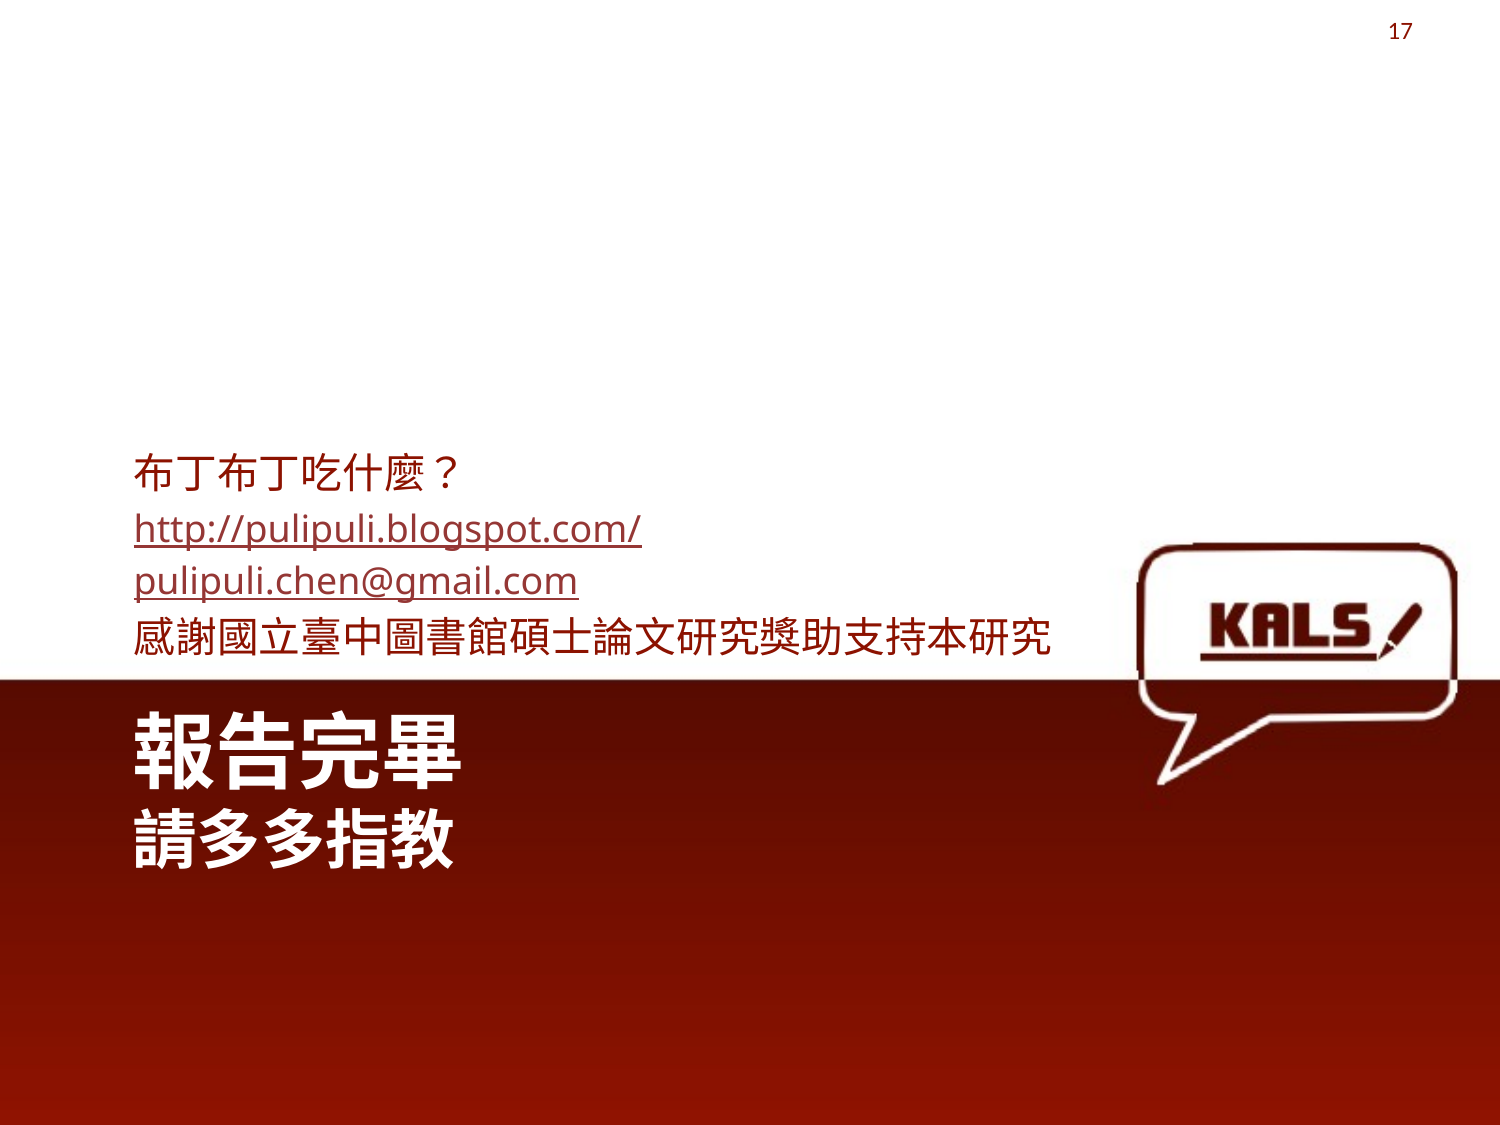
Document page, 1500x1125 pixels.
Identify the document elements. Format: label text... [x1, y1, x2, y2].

slide_number 17 [1347, 0, 1454, 60]
picture [0, 0, 1500, 1125]
list 布丁布丁吃什麼？ http://pulipuli.blogspot.com/ pulipuli.chen@gmail.com 感謝國立臺中圖書館碩士論文研究獎助支持本研究 [118, 398, 1394, 669]
title 報告完畢 請多多指教 [116, 691, 491, 900]
